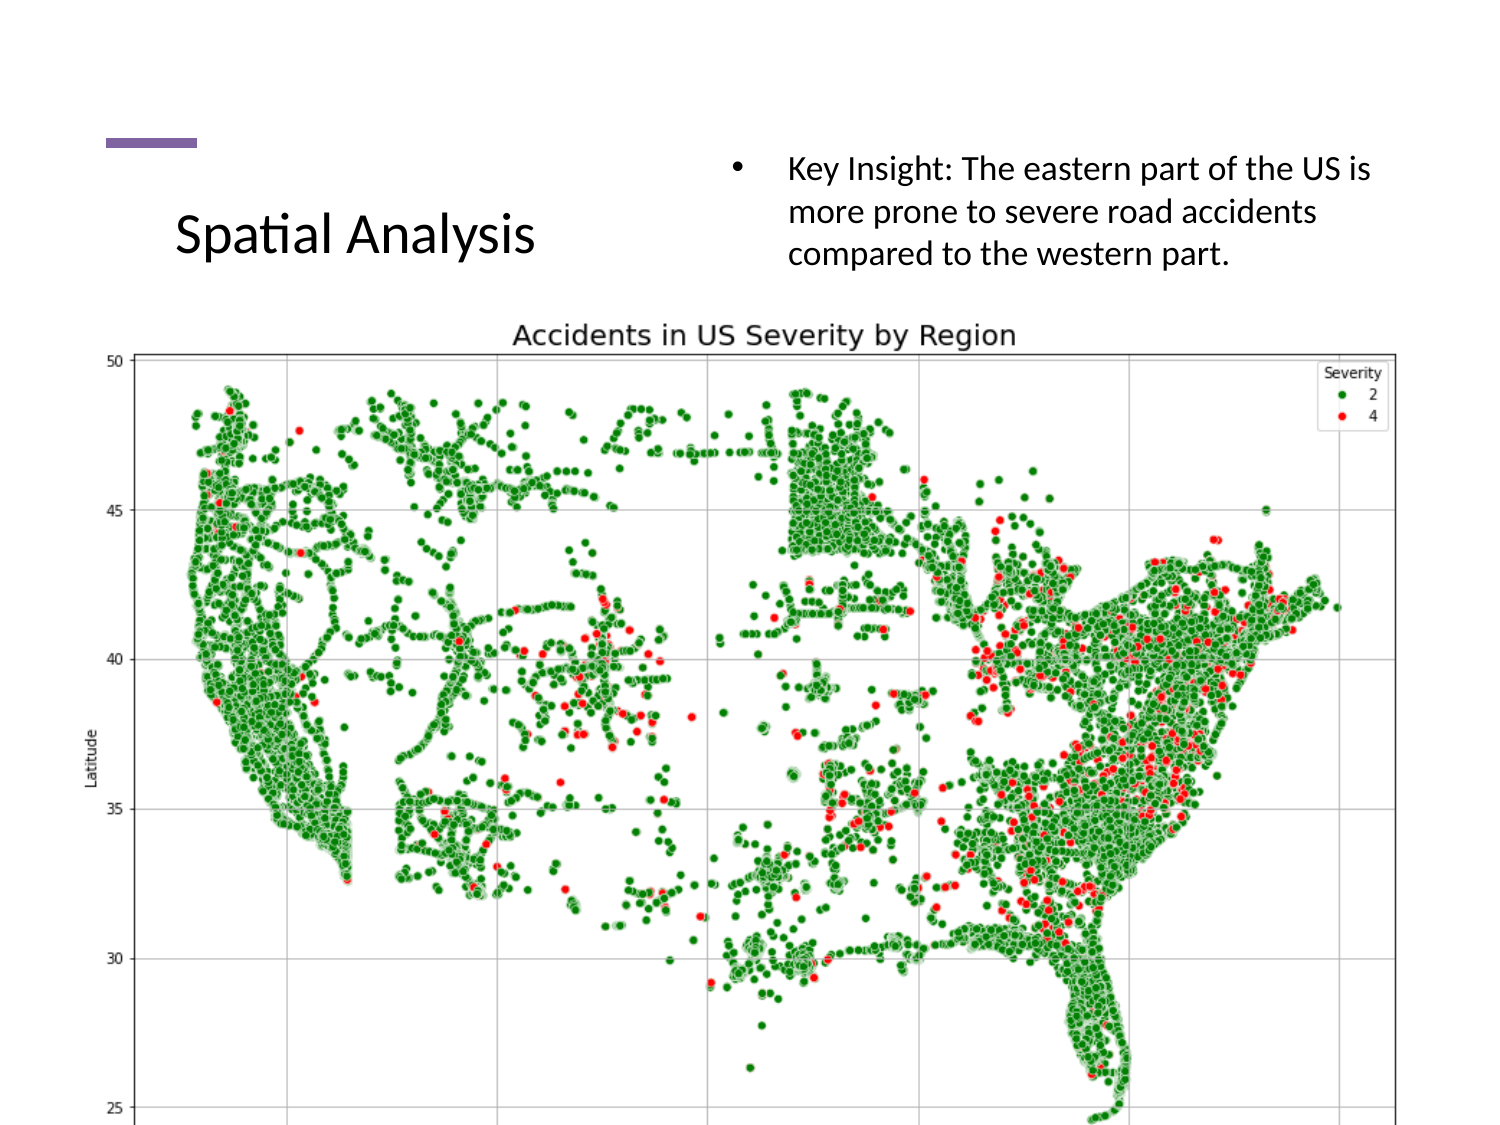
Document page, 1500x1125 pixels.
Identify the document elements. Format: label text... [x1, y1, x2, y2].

list Key Insight: The eastern part of the US is more prone to severe road accidents compared to the western part. [716, 137, 1394, 312]
title Spatial Analysis [93, 187, 619, 312]
picture [72, 313, 1434, 1125]
